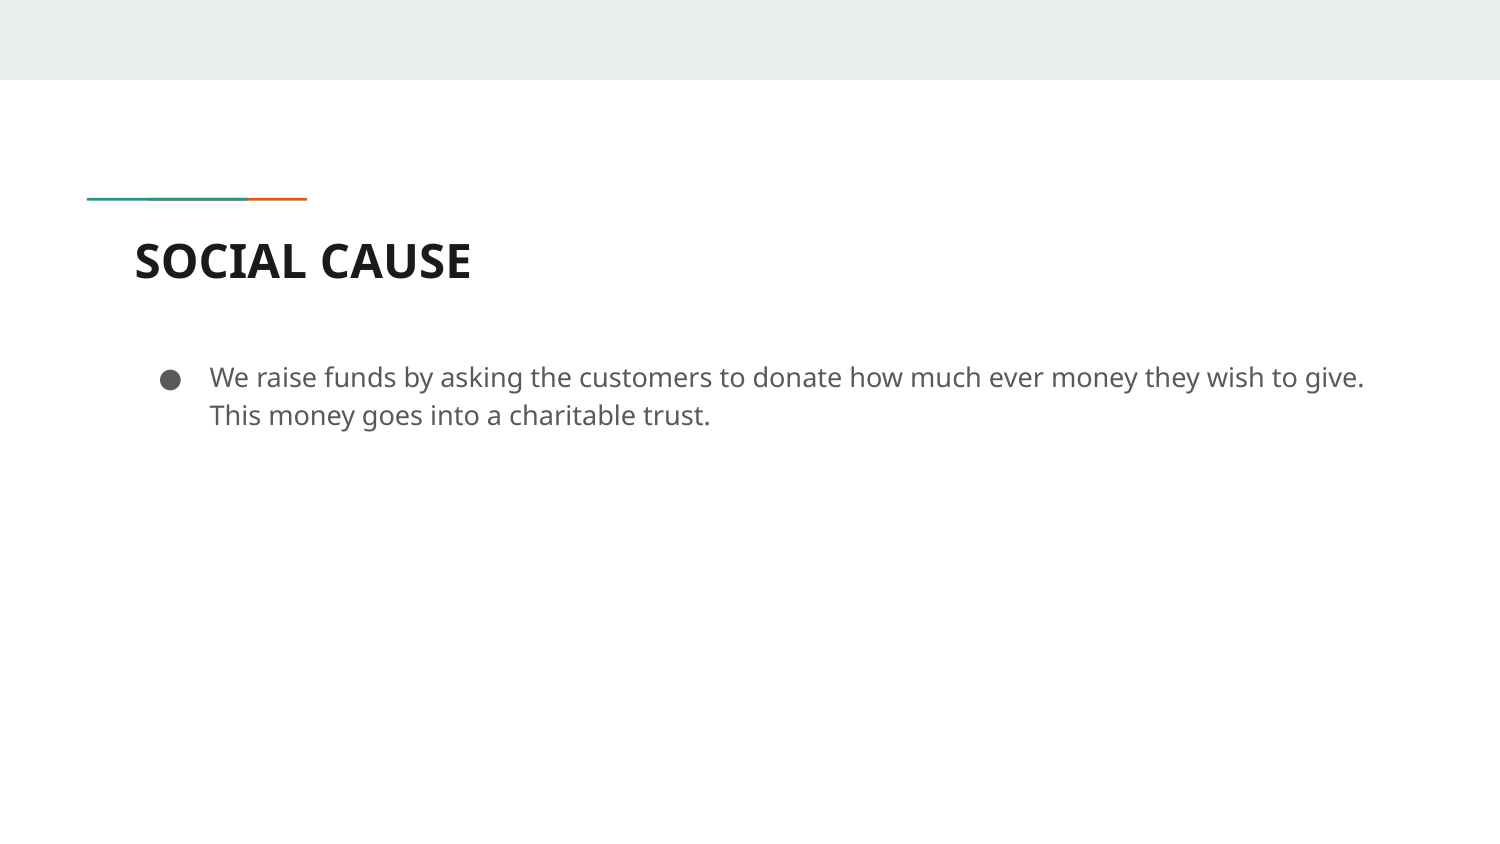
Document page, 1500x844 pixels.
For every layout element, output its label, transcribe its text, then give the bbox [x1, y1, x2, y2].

list We raise funds by asking the customers to donate how much ever money they wish to give. This money goes into a charitable trust. [119, 341, 1381, 712]
title SOCIAL CAUSE [119, 216, 1381, 305]
